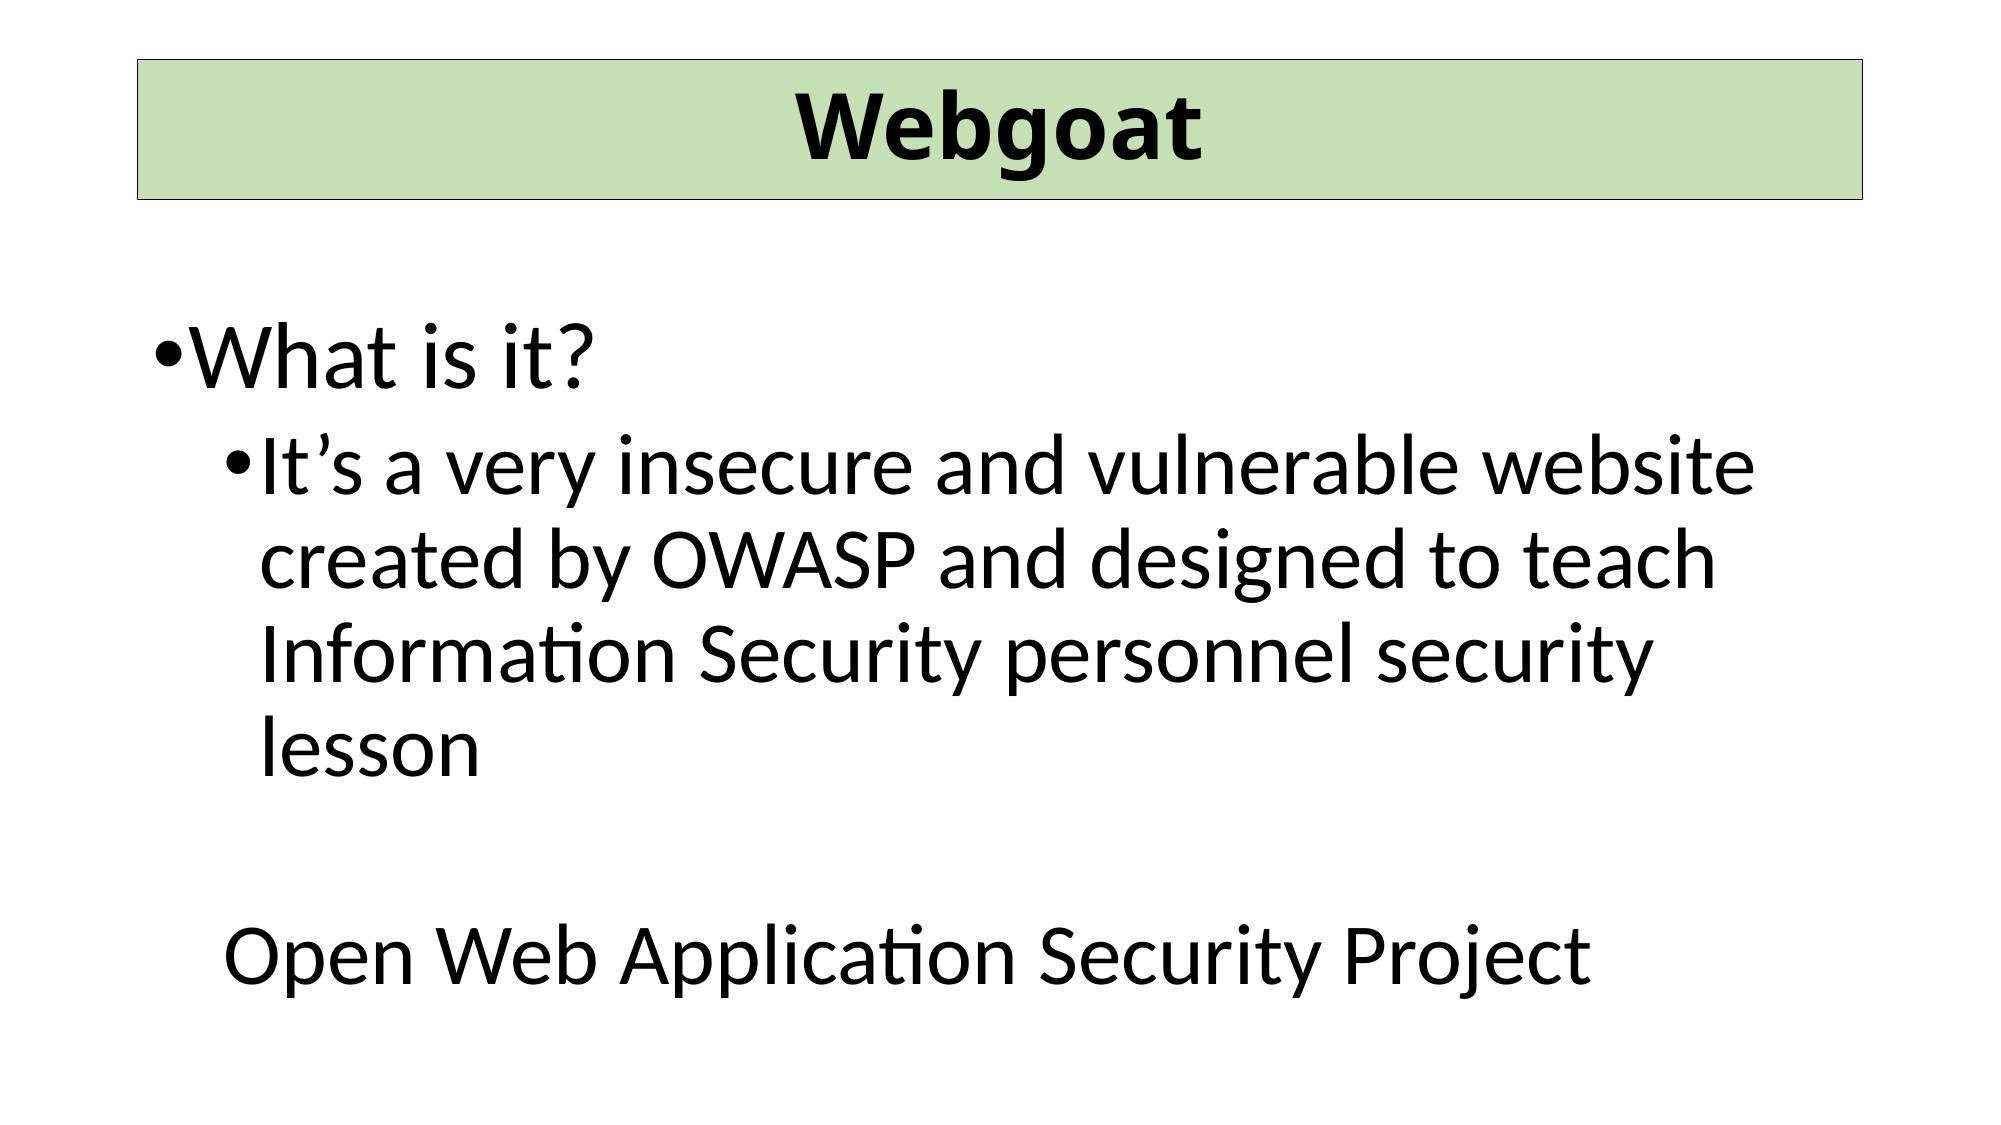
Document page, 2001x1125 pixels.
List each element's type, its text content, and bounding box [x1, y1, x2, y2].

title Webgoat [137, 59, 1863, 200]
list What is it? It’s a very insecure and vulnerable website created by OWASP and designed to teach Information Security personnel security lesson Open Web Application Security Project [137, 299, 1863, 1014]
